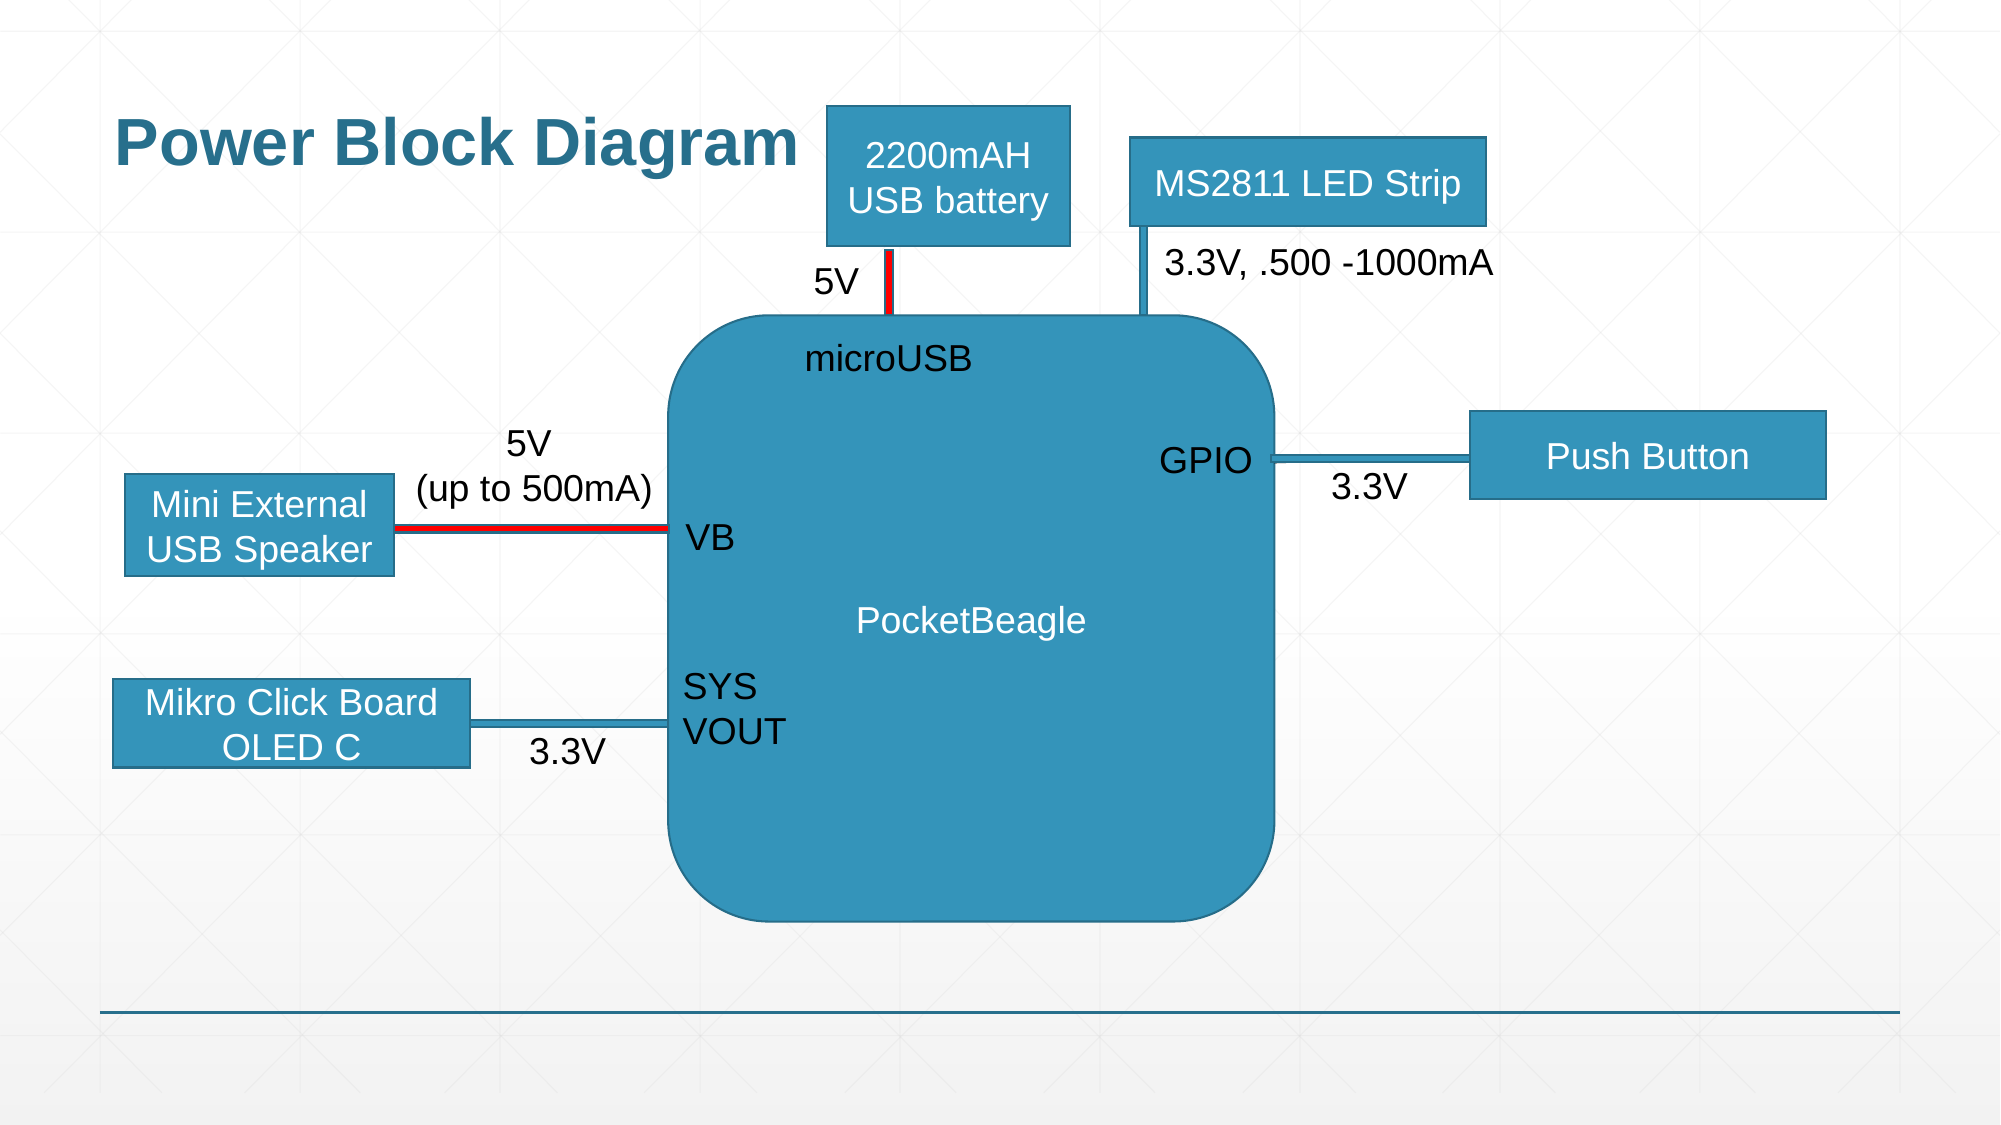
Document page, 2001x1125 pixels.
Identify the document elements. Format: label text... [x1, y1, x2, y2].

text_box Mini External USB Speaker [124, 473, 395, 577]
text_box 2200mAH USB battery [826, 105, 1071, 247]
text_box 5V (up to 500mA) [374, 411, 694, 517]
text_box [1139, 225, 1148, 316]
text_box 5V [682, 249, 1002, 310]
text_box SYS VOUT [667, 654, 825, 760]
text_box PocketBeagle [667, 314, 1276, 923]
text_box 3.3V [1316, 454, 1473, 515]
text_box microUSB [789, 326, 996, 432]
text_box [884, 310, 894, 316]
title Power Block Diagram [99, 37, 1900, 188]
text_box Mikro Click Board OLED C [112, 678, 471, 769]
text_box [395, 524, 670, 534]
text_box 3.3V [514, 719, 671, 780]
text_box [471, 719, 514, 728]
text_box MS2811 LED Strip [1129, 136, 1487, 227]
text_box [1274, 458, 1393, 462]
text_box GPIO [1144, 429, 1276, 489]
text_box Push Button [1469, 410, 1827, 500]
text_box VB [670, 505, 827, 566]
text_box [1270, 454, 1316, 463]
text_box 3.3V, .500 -1000mA [1149, 230, 1522, 290]
